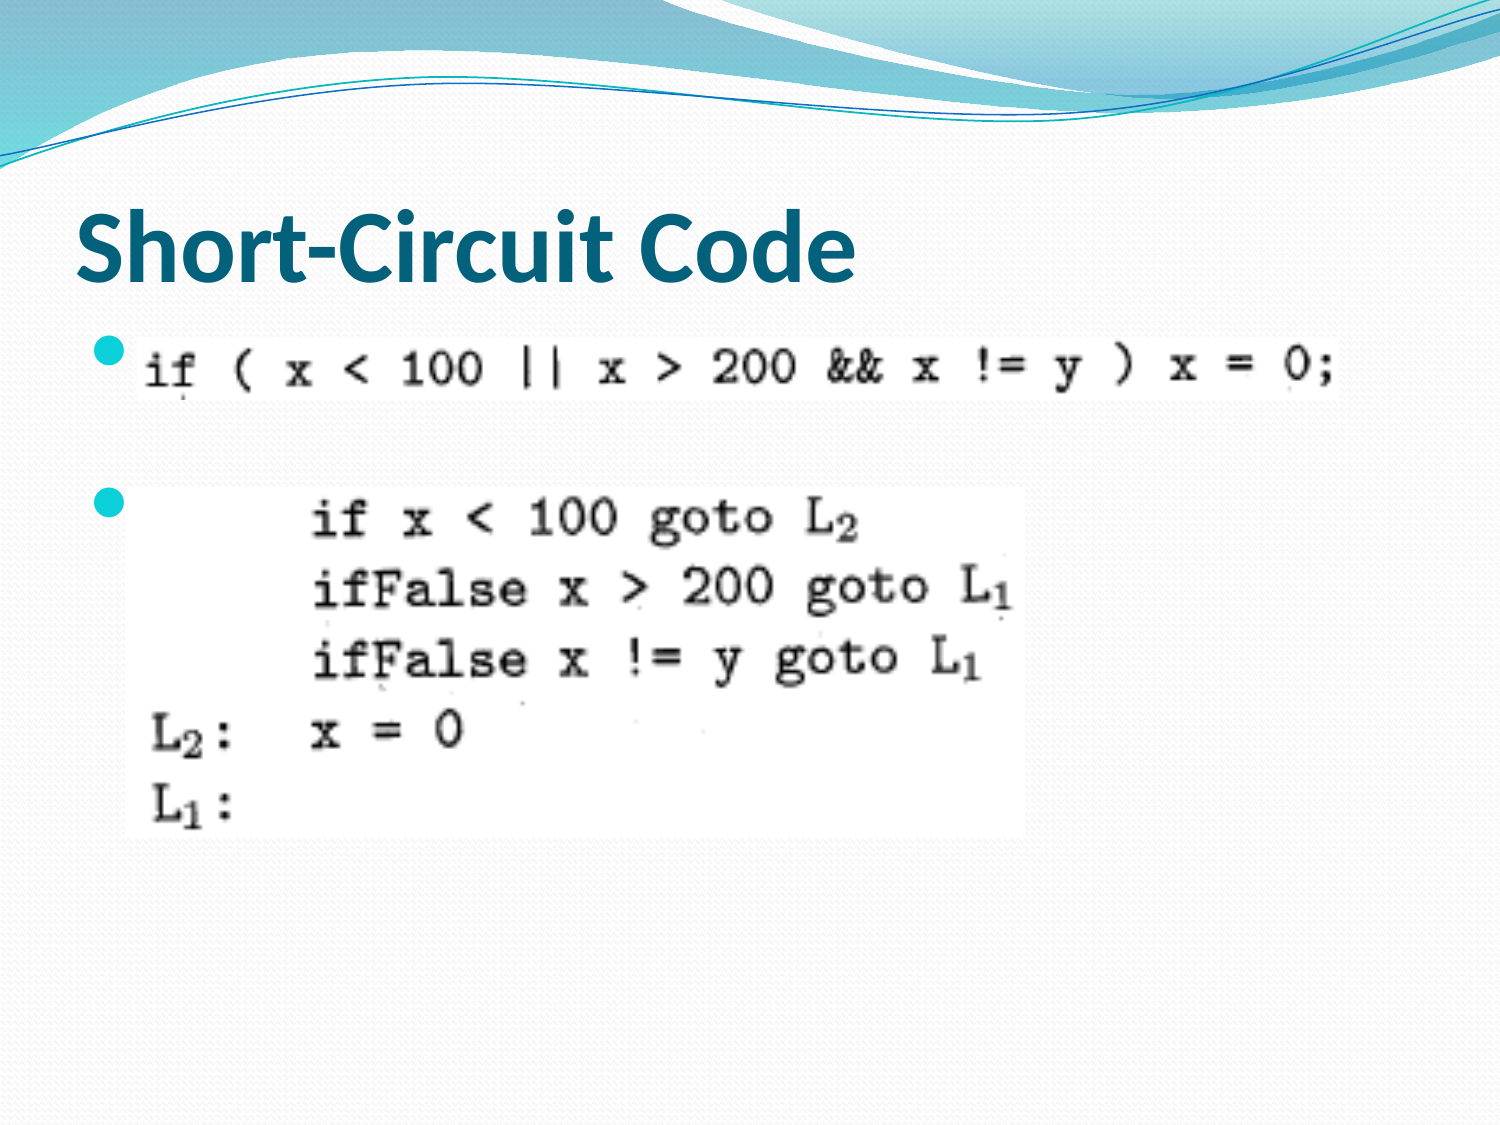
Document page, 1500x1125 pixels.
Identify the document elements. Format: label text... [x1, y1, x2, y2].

text_box [74, 317, 1425, 1038]
picture [124, 487, 1026, 838]
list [137, 337, 1338, 400]
title Short-Circuit Code [74, 115, 1426, 304]
